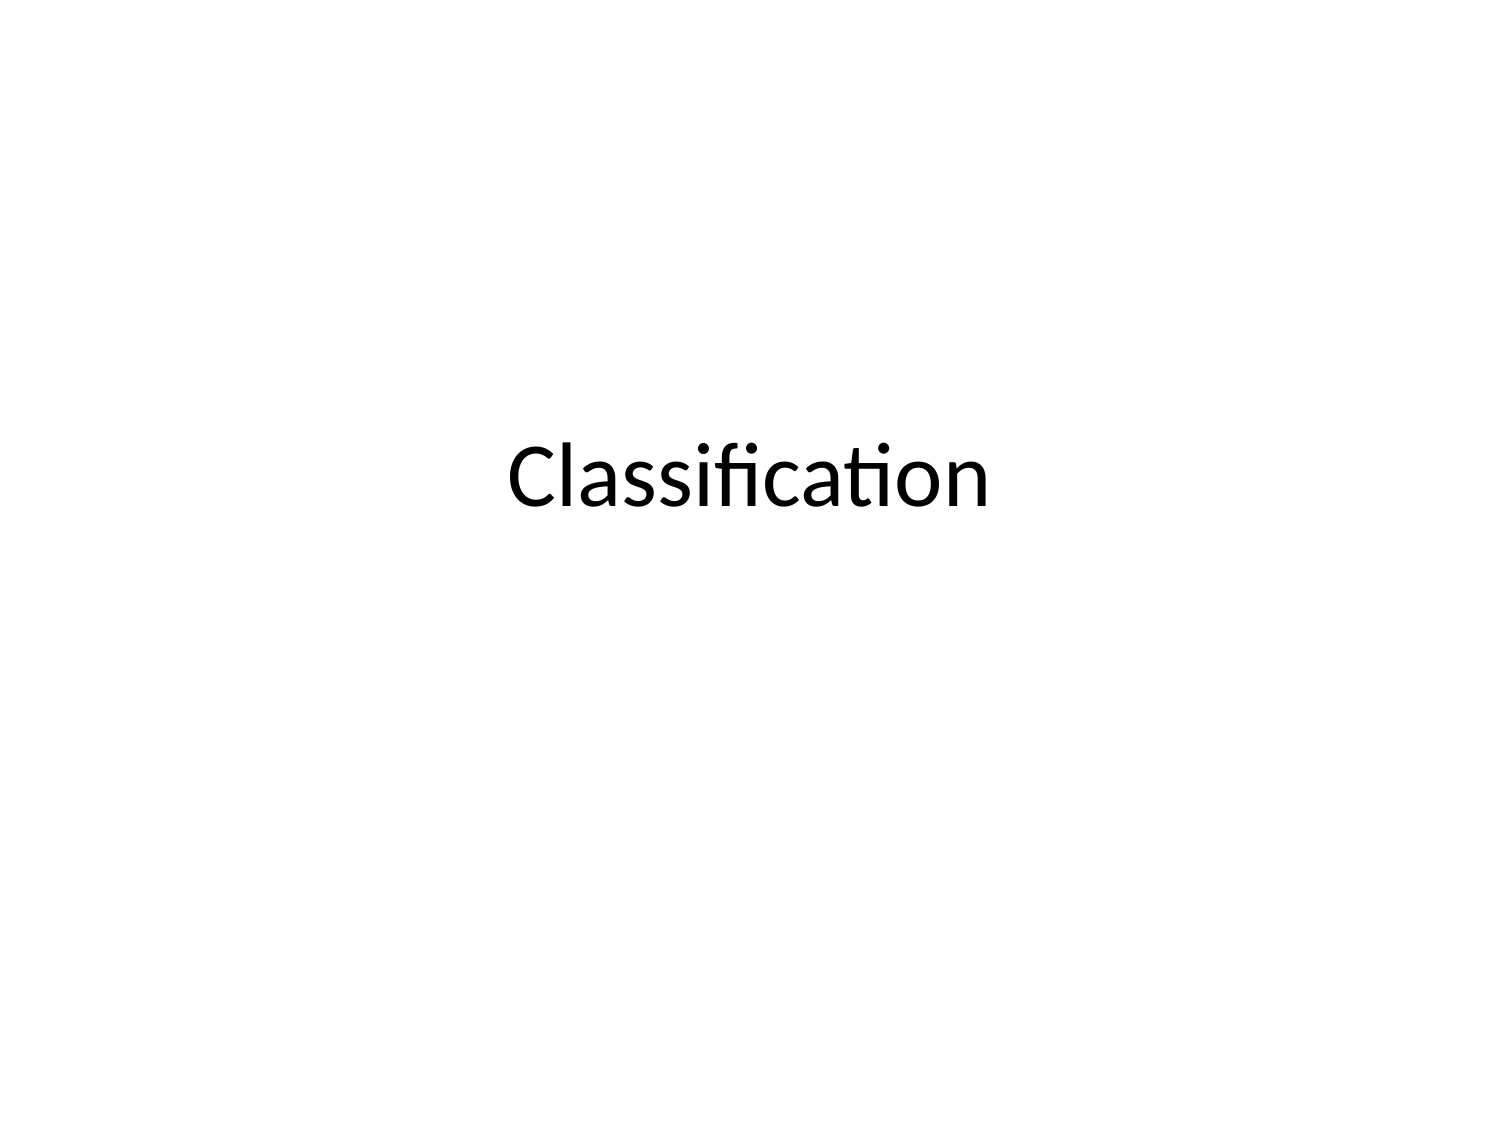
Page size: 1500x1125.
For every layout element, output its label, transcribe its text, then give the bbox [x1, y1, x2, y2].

title Classification [112, 349, 1388, 591]
